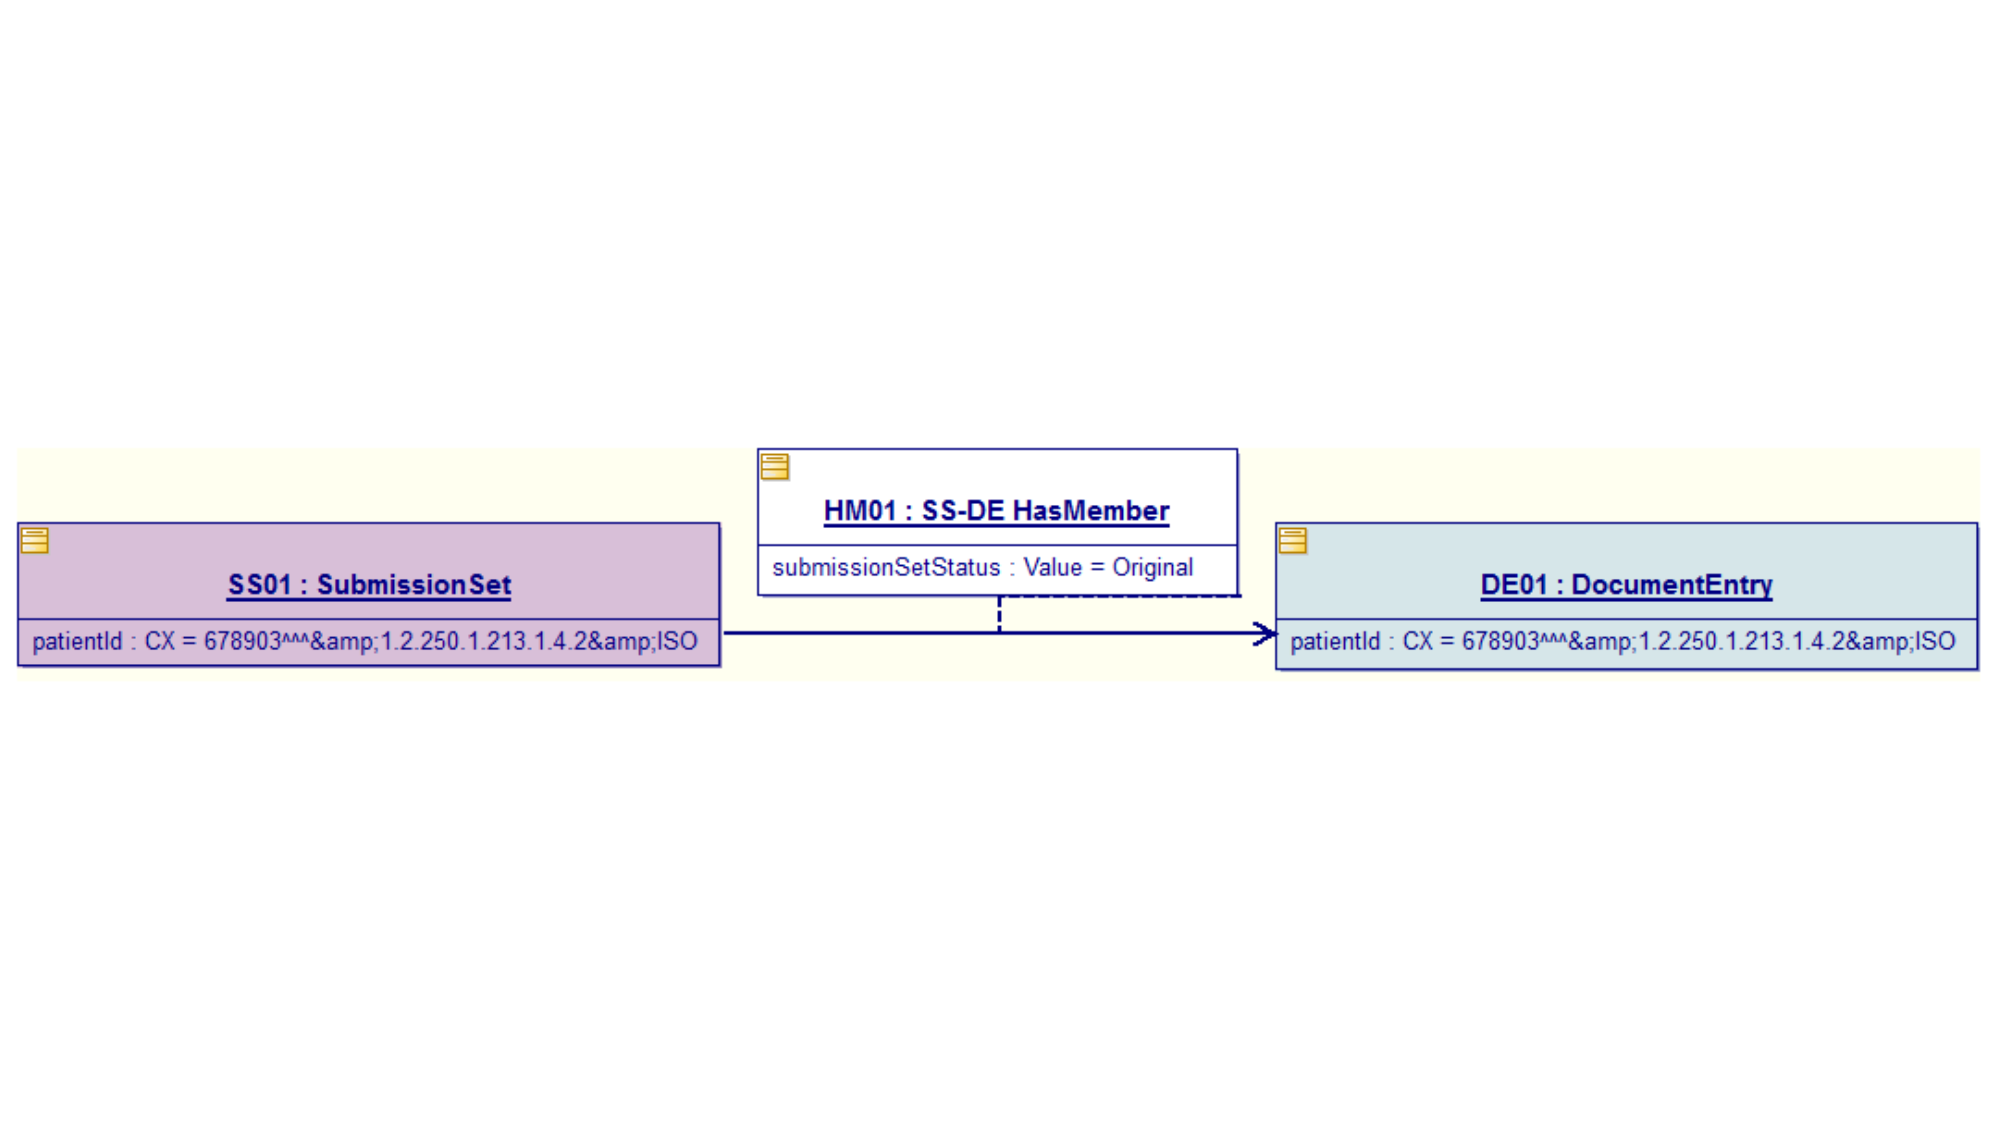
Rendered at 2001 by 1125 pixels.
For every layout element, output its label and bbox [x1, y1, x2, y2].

picture [0, 430, 1999, 700]
